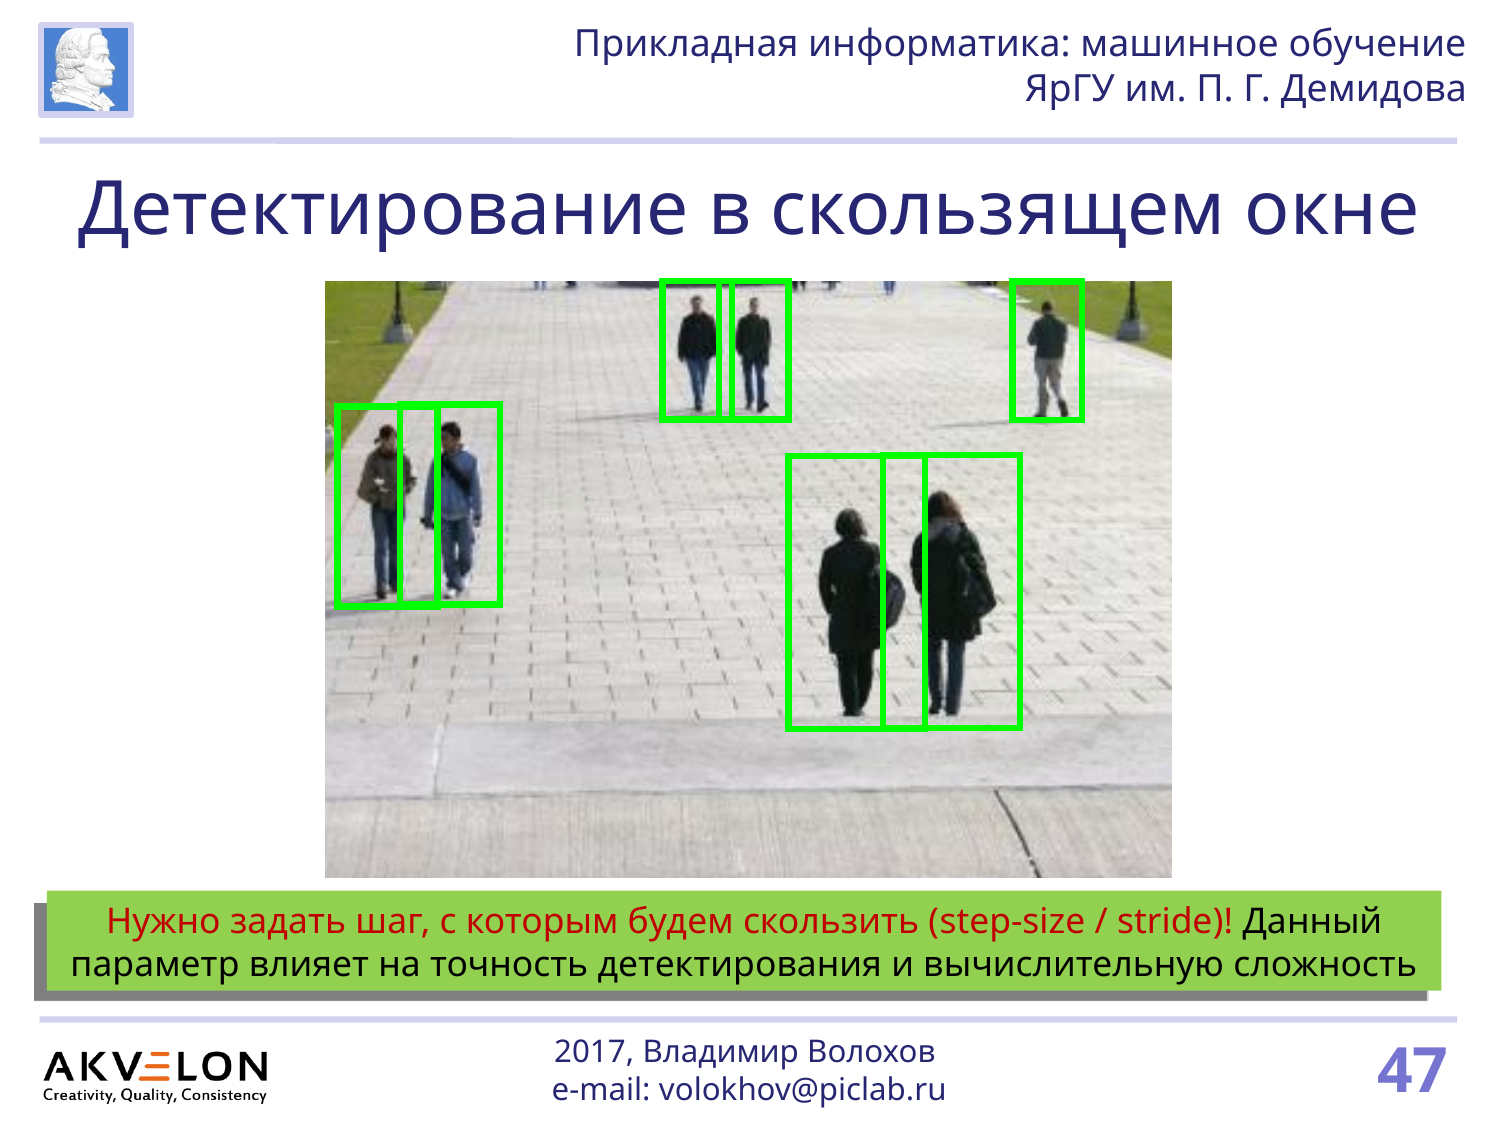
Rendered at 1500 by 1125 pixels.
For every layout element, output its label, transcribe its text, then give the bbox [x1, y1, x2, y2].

text_box Детектирование в скользящем окне [11, 152, 1489, 258]
picture [39, 23, 131, 117]
picture [324, 281, 1173, 878]
picture [40, 1047, 268, 1107]
footer 2017, Владимир Волохов e-mail: volokhov@piclab.ru [526, 1031, 973, 1107]
text_box Нужно задать шаг, с которым будем скользить (step-size / stride)! Данный параметр влияет на точность детектирования и вычислительную сложность [46, 890, 1442, 991]
text_box Прикладная информатика: машинное обучение ЯрГУ им. П. Г. Демидова [559, 11, 1482, 116]
text_box 47 [1362, 1022, 1464, 1113]
